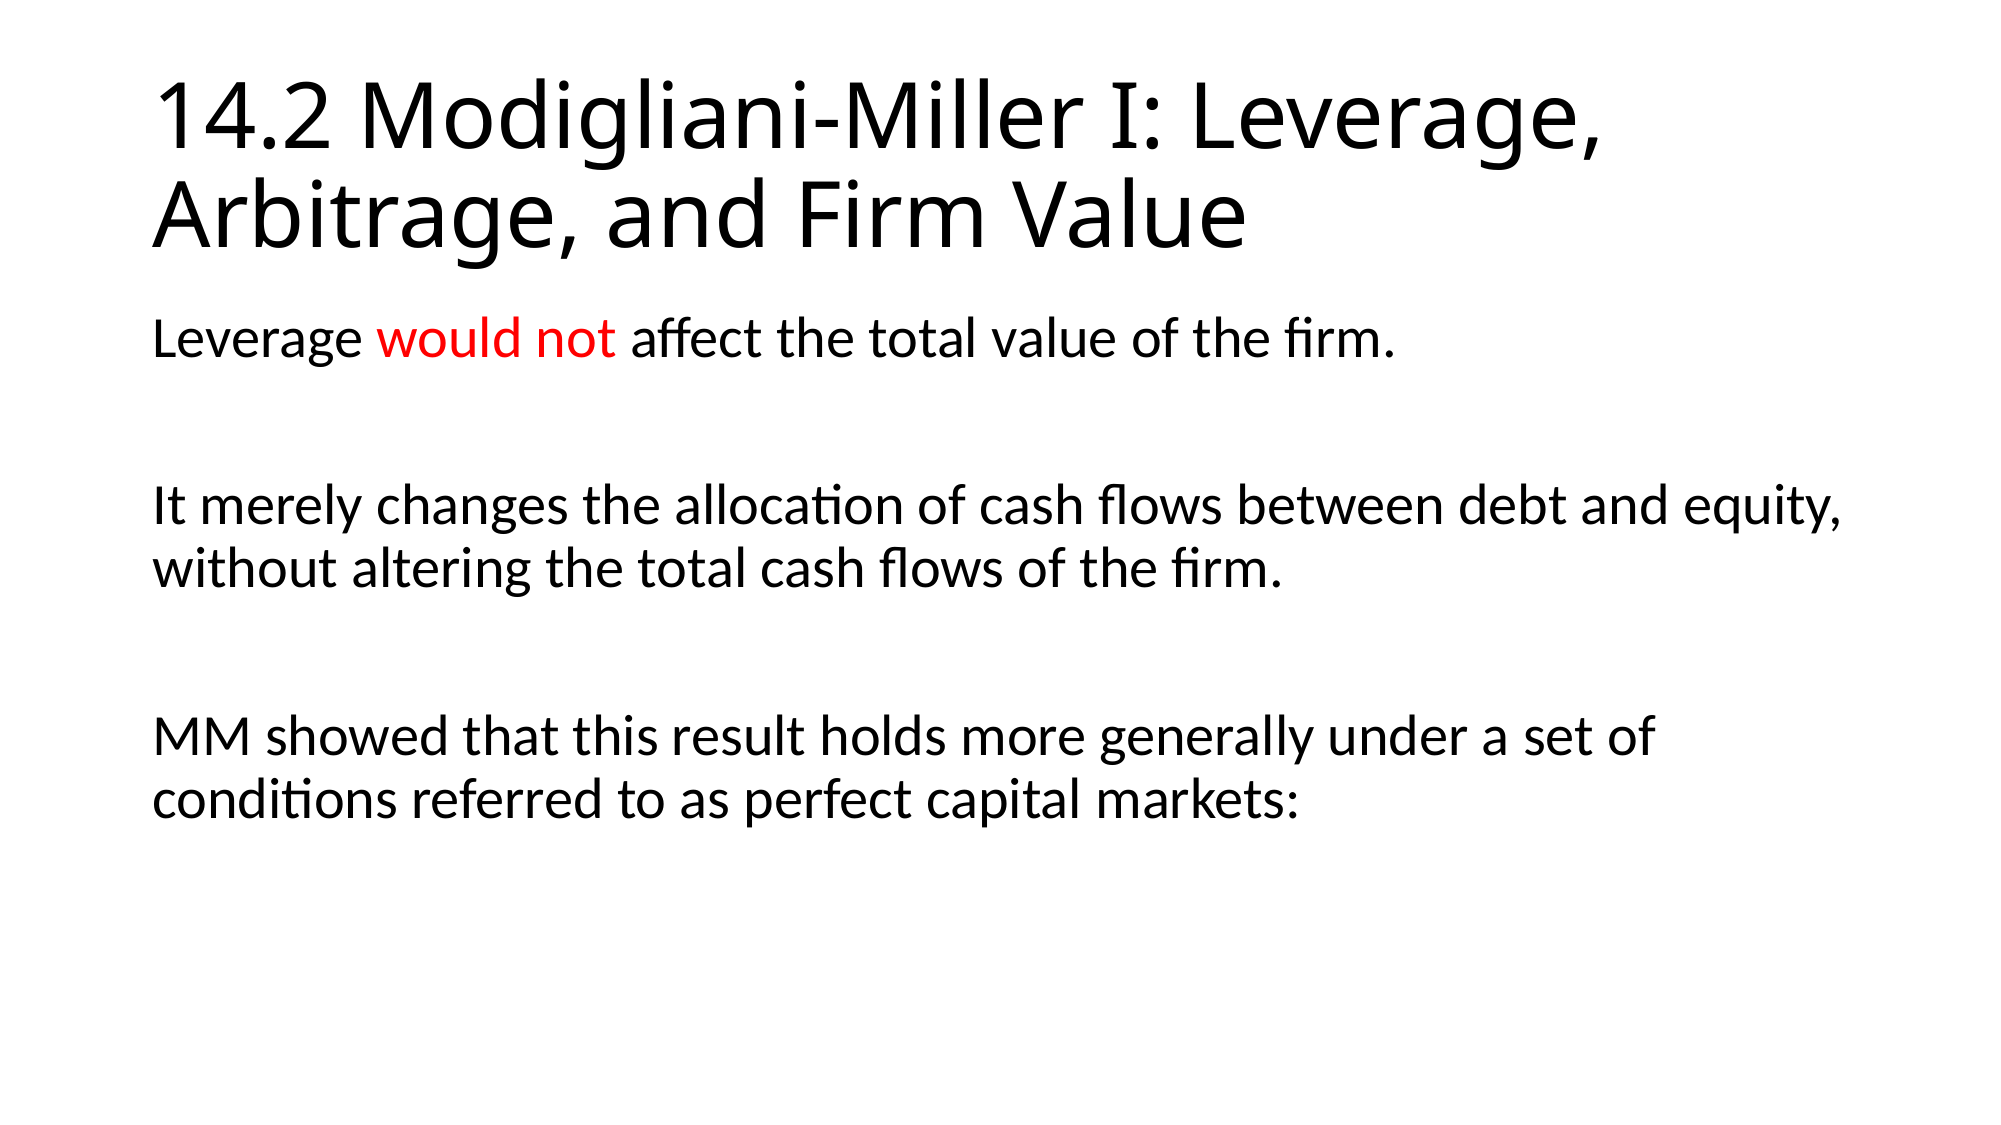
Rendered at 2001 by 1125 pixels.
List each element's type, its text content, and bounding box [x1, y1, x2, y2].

title 14.2 Modigliani-Miller I: Leverage, Arbitrage, and Firm Value [137, 59, 1863, 278]
list Leverage would not affect the total value of the firm. It merely changes the allocation of cash flows between debt and equity, without altering the total cash flows of the firm. MM showed that this result holds more generally under a set of conditions referred to as perfect capital markets: [137, 299, 1863, 1014]
